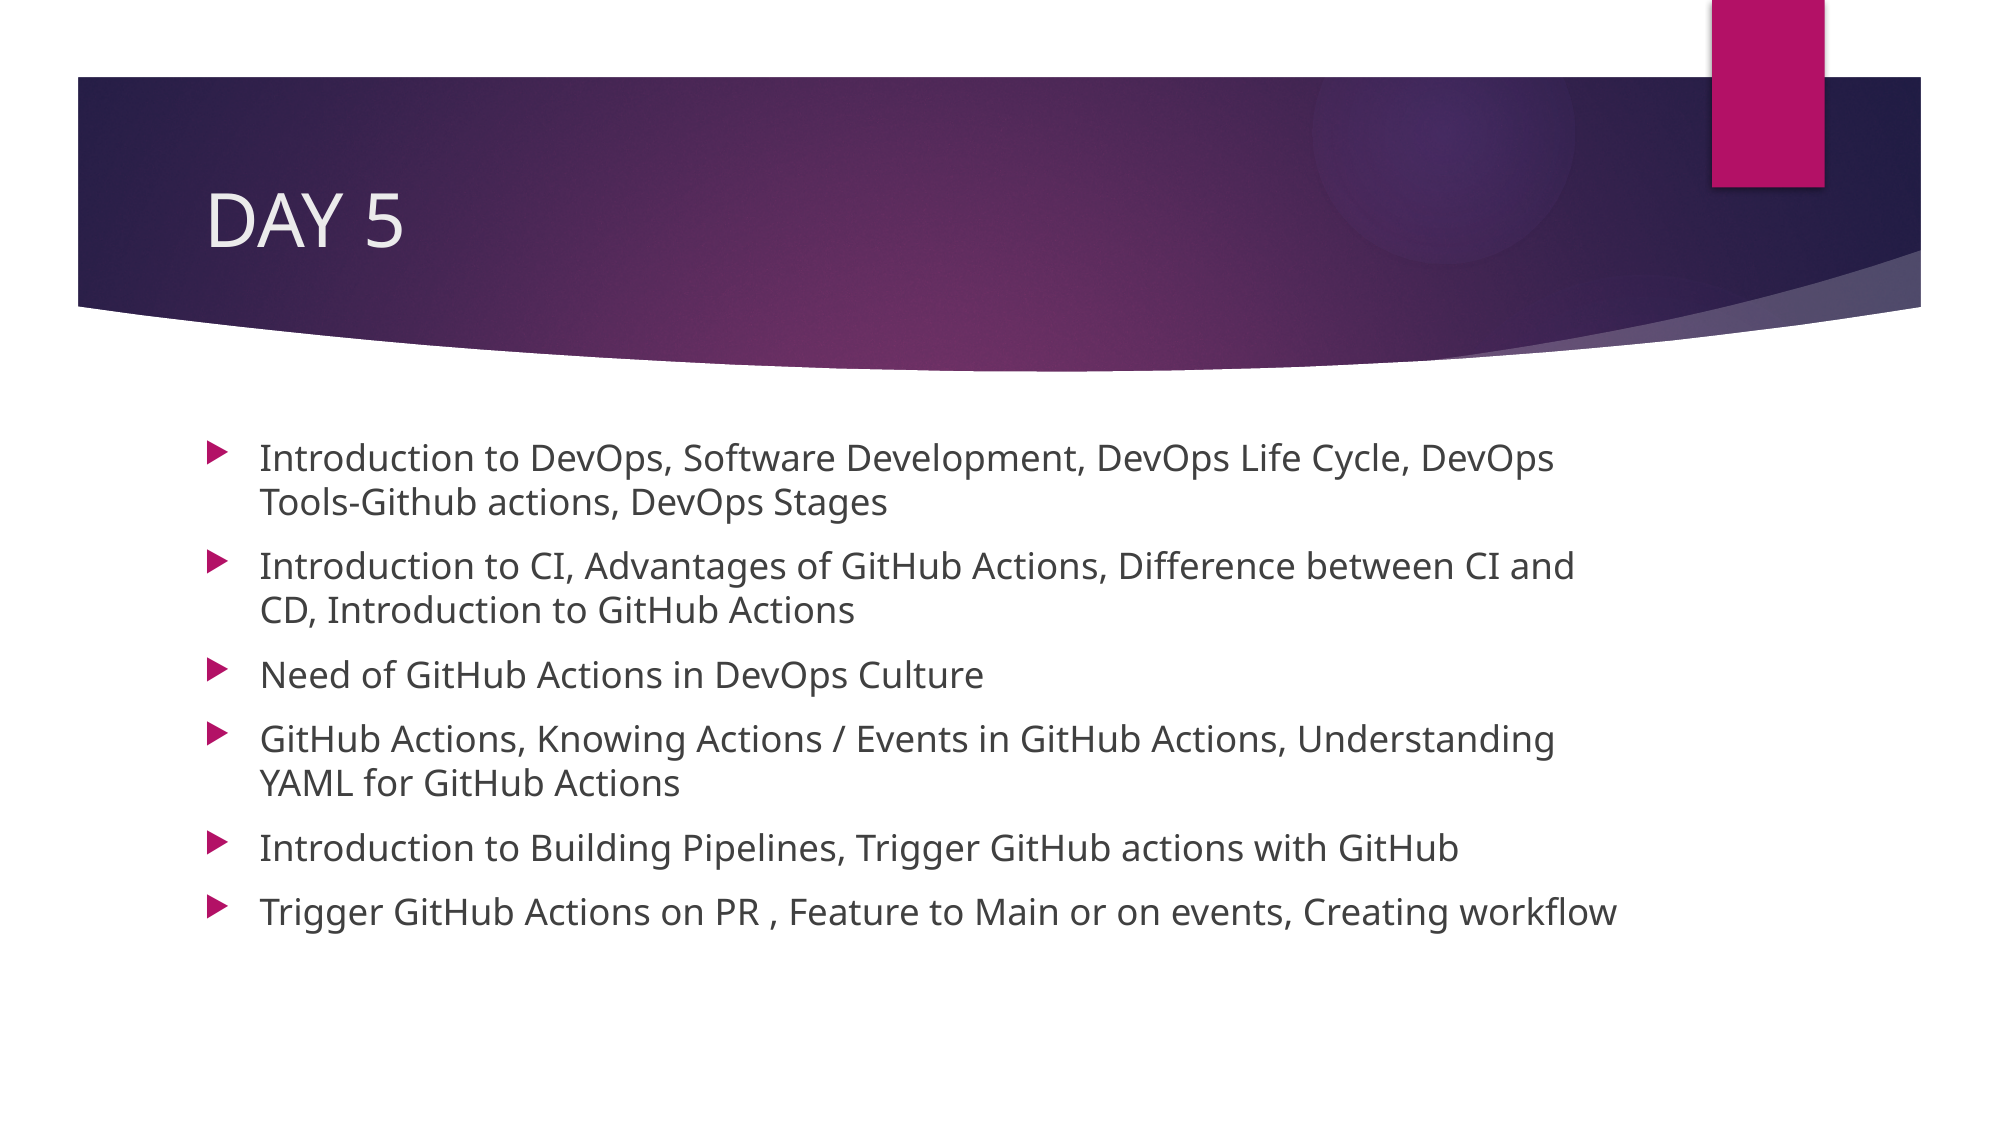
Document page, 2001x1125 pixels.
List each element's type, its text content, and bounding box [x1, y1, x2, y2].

title DAY 5 [189, 159, 1627, 276]
list Introduction to DevOps, Software Development, DevOps Life Cycle, DevOps Tools-Github actions, DevOps Stages Introduction to CI, Advantages of GitHub Actions, Difference between CI and CD, Introduction to GitHub Actions Need of GitHub Actions in DevOps Culture GitHub Actions, Knowing Actions / Events in GitHub Actions, Understanding YAML for GitHub Actions Introduction to Building Pipelines, Trigger GitHub actions with GitHub Trigger GitHub Actions on PR , Feature to Main or on events, Creating workflow [189, 427, 1638, 988]
